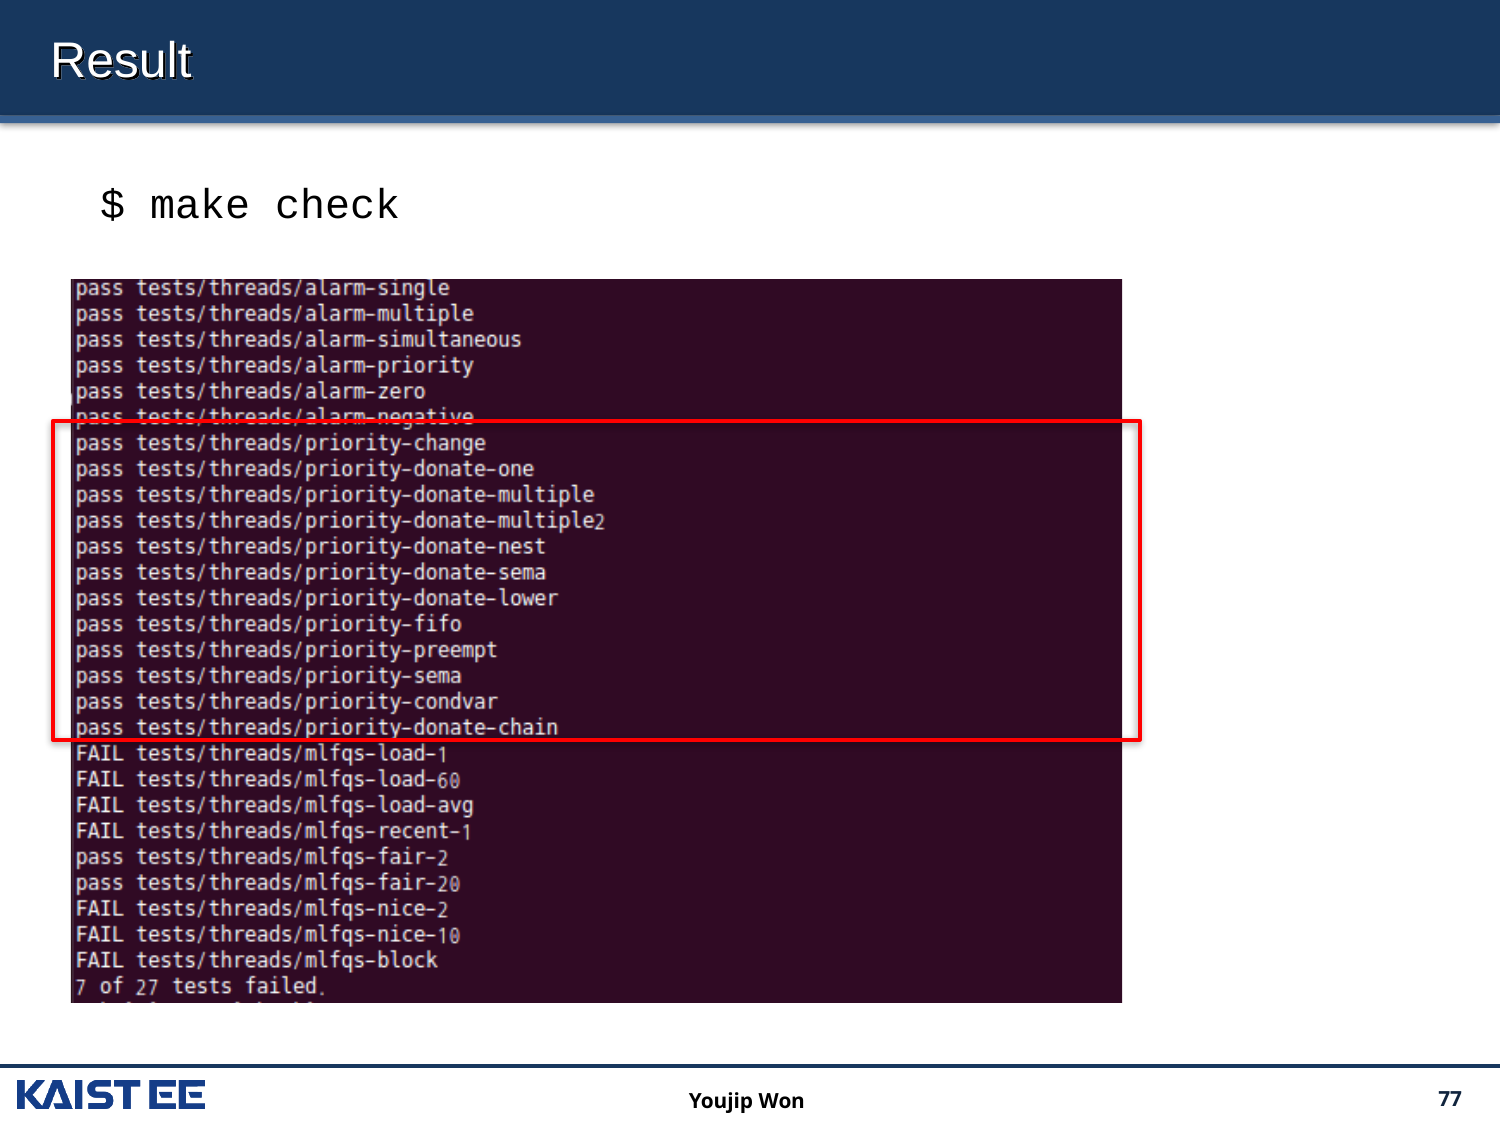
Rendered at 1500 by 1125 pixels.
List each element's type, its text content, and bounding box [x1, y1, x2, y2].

title Result [34, 8, 1477, 106]
slide_number 47 [1306, 1081, 1483, 1118]
picture [70, 279, 1123, 1004]
text_box [50, 418, 65, 743]
list $ make check [34, 144, 1477, 1048]
picture [17, 1080, 205, 1109]
text_box [1127, 418, 1143, 743]
footer Youjip Won [497, 1079, 997, 1117]
